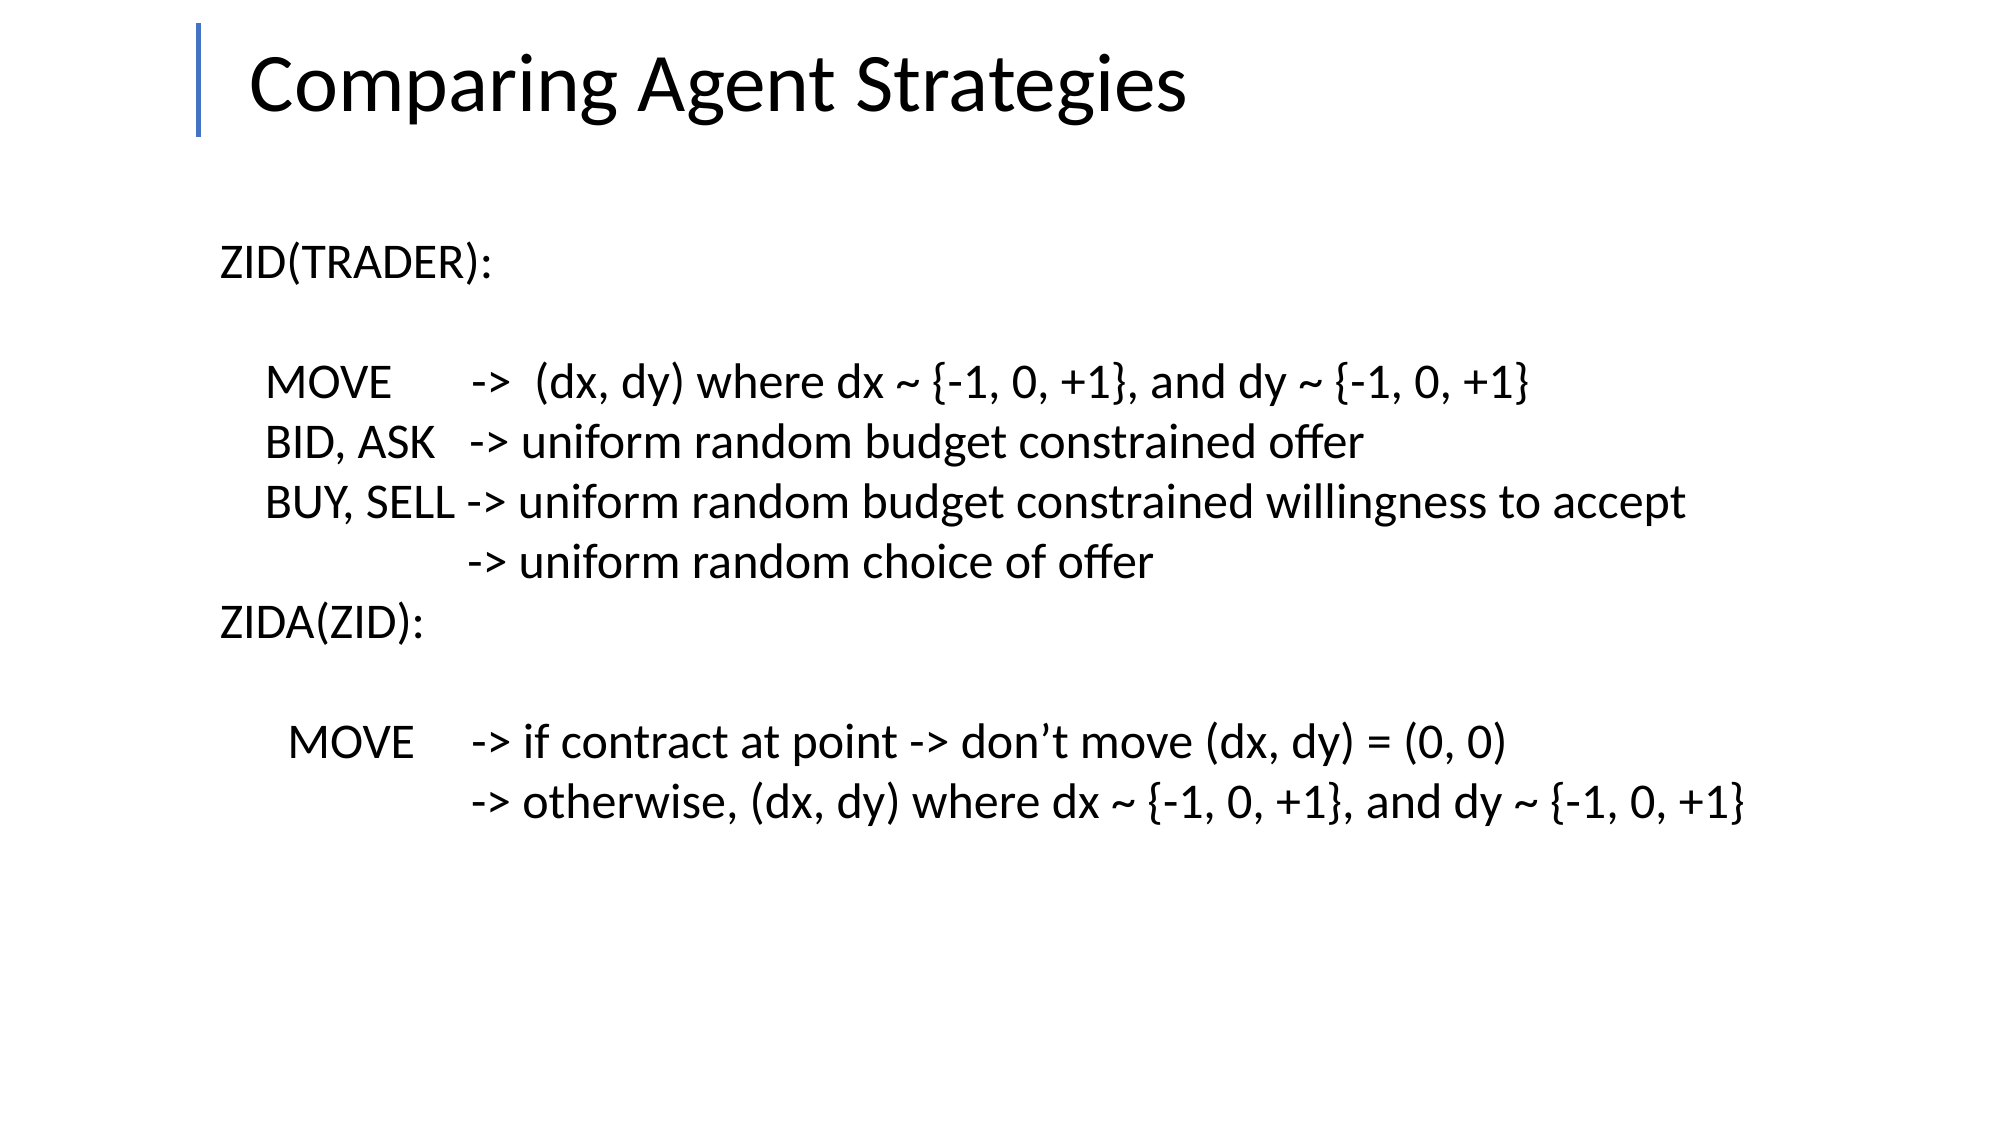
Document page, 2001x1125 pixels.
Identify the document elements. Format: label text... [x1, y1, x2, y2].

text_box ZID(TRADER): MOVE -> (dx, dy) where dx ~ {-1, 0, +1}, and dy ~ {-1, 0, +1} BID, ASK -> uniform random budget constrained offer BUY, SELL -> uniform random budget constrained willingness to accept -> uniform random choice of offer ZIDA(ZID): MOVE -> if contract at point -> don’t move (dx, dy) = (0, 0) -> otherwise, (dx, dy) where dx ~ {-1, 0, +1}, and dy ~ {-1, 0, +1} [204, 221, 1761, 897]
text_box Comparing Agent Strategies [234, 20, 1205, 136]
